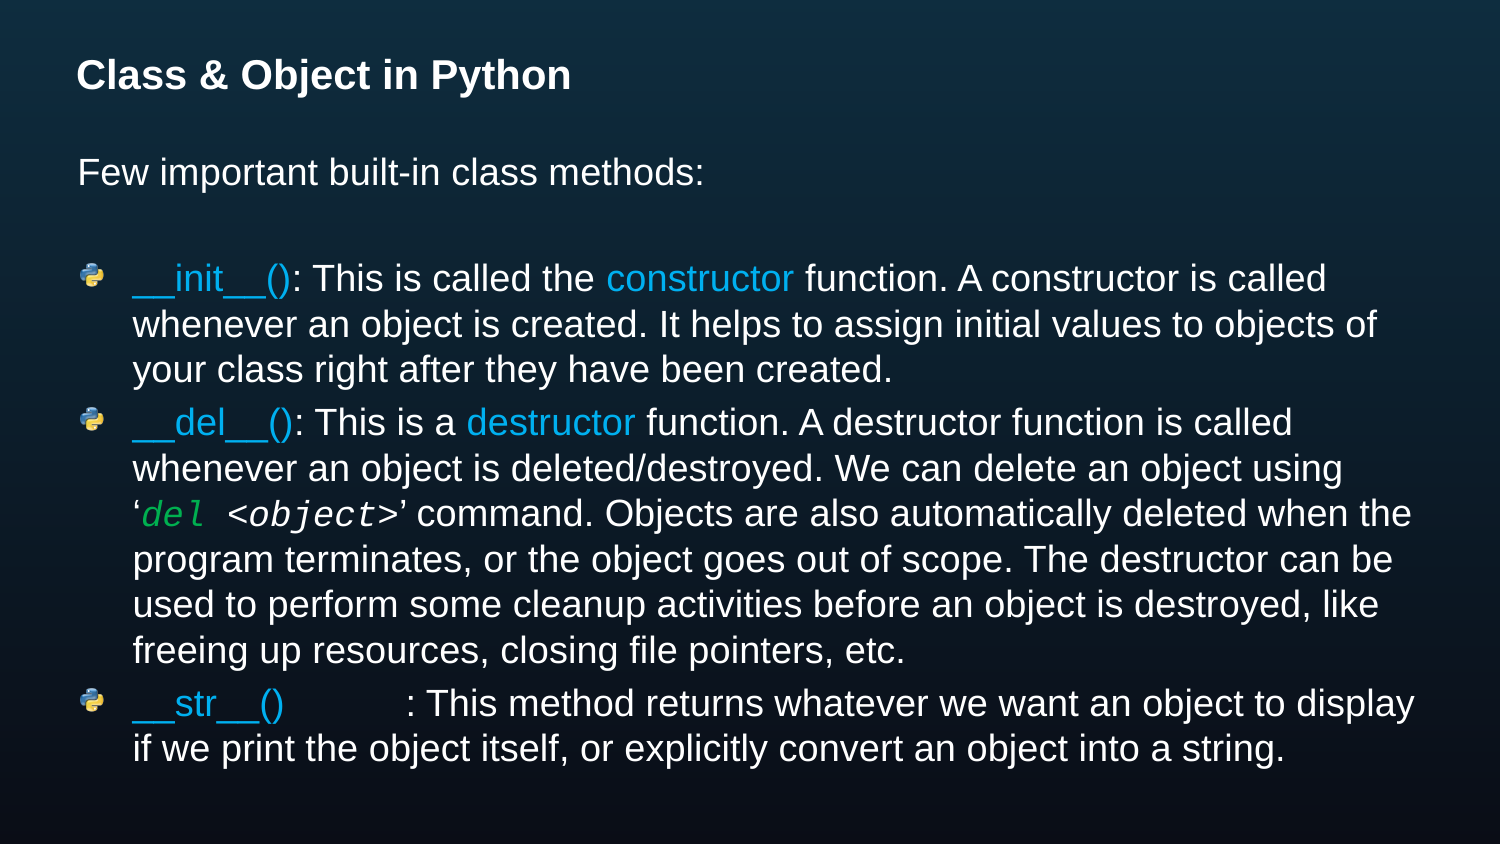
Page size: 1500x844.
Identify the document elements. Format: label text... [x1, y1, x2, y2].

title Class & Object in Python [61, 40, 1438, 116]
picture [77, 686, 107, 716]
picture [77, 405, 107, 435]
list Few important built-in class methods: __init__(): This is called the constructor function. A constructor is called whenever an object is created. It helps to assign initial values to objects of your class right after they have been created. __del__(): This is a destructor function. A destructor function is called whenever an object is deleted/destroyed. We can delete an object using ‘del <object>’ command. Objects are also automatically deleted when the program terminates, or the object goes out of scope. The destructor can be used to perform some cleanup activities before an object is destroyed, like freeing up resources, closing file pointers, etc. __str__() : This method returns whatever we want an object to display if we print the object itself, or explicitly convert an object into a string. [62, 139, 1438, 785]
picture [77, 261, 107, 291]
